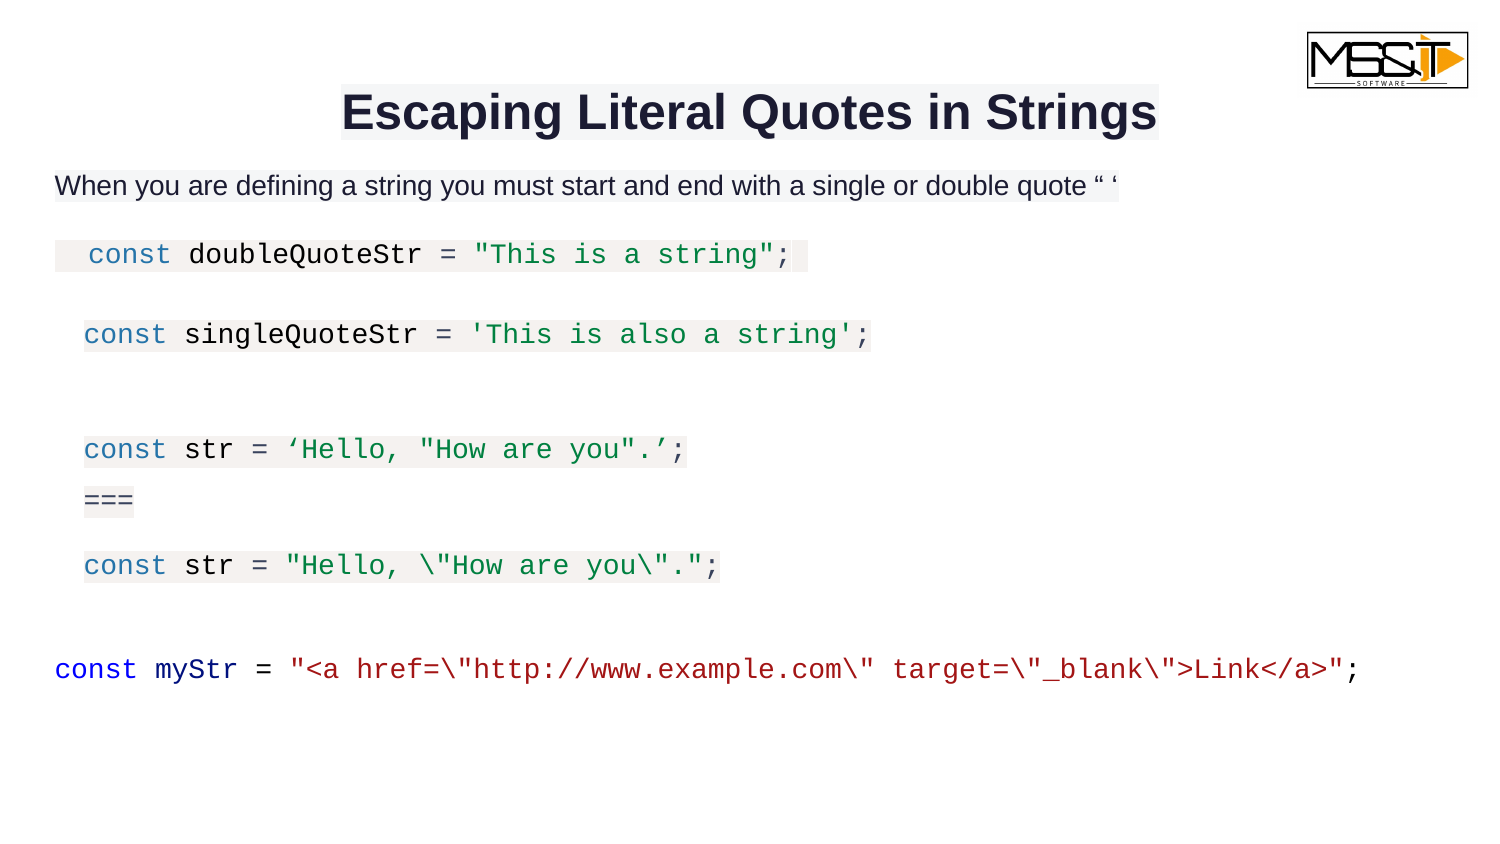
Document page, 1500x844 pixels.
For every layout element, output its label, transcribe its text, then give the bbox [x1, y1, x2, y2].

picture [1297, 22, 1479, 98]
text_box Escaping Literal Quotes in Strings When you are defining a string you must start and end with a single or double quote “ ‘ const doubleQuoteStr = "This is a string"; const singleQuoteStr = 'This is also a string'; const str = ‘Hello, "How are you".’; === const str = "Hello, \"How are you\"."; const myStr = "<a href=\"http://www.example.com\" target=\"_blank\">Link</a>"; [39, 55, 1461, 733]
